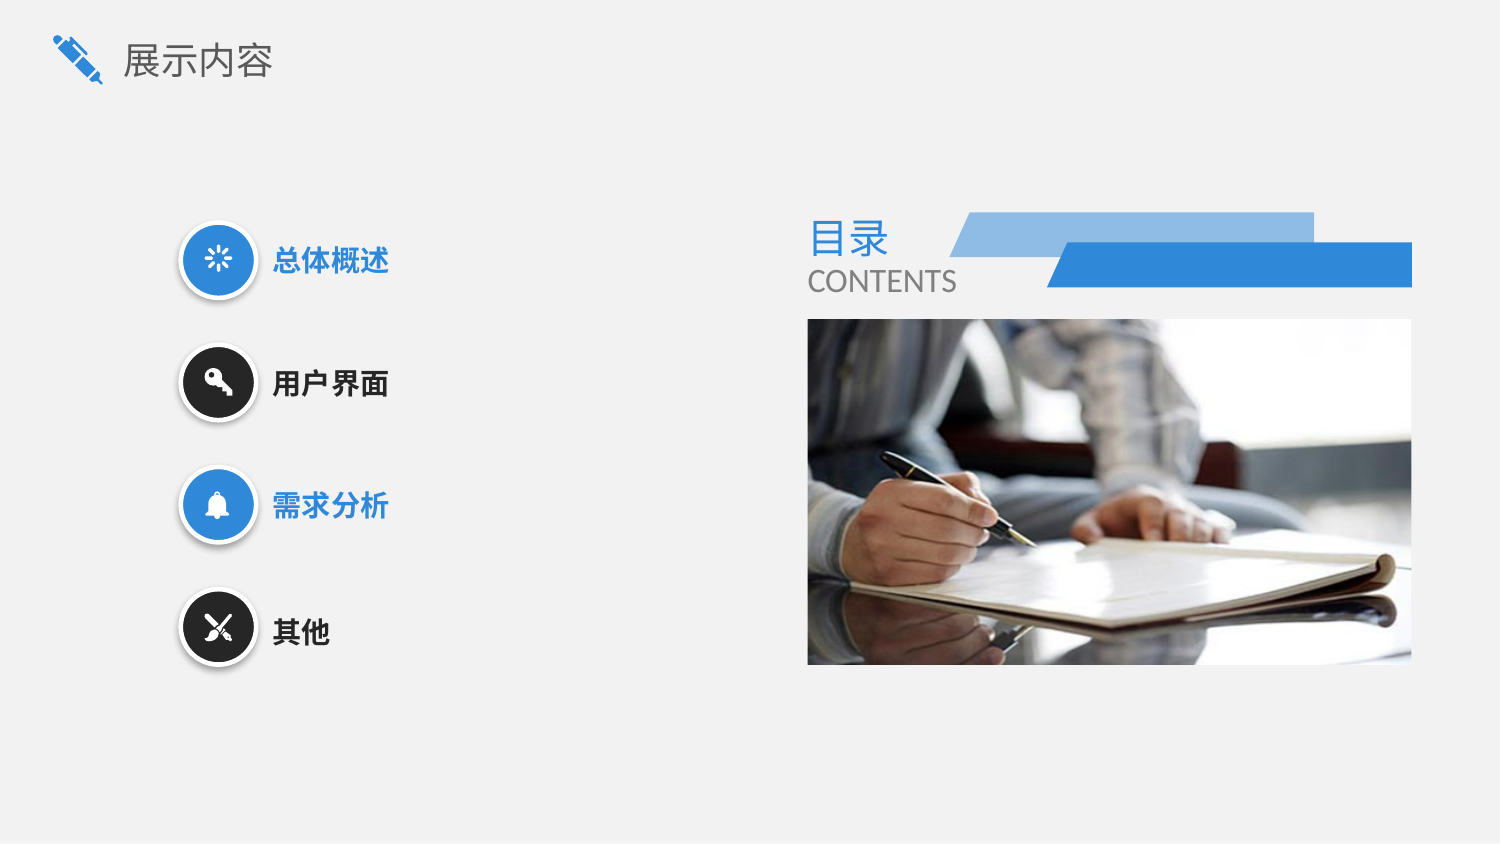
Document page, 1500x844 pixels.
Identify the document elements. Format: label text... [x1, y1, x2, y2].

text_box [807, 205, 966, 302]
text_box 展示内容 [123, 28, 474, 91]
text_box [1046, 242, 1412, 288]
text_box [180, 222, 705, 665]
text_box [805, 318, 1414, 667]
text_box [970, 212, 1315, 258]
